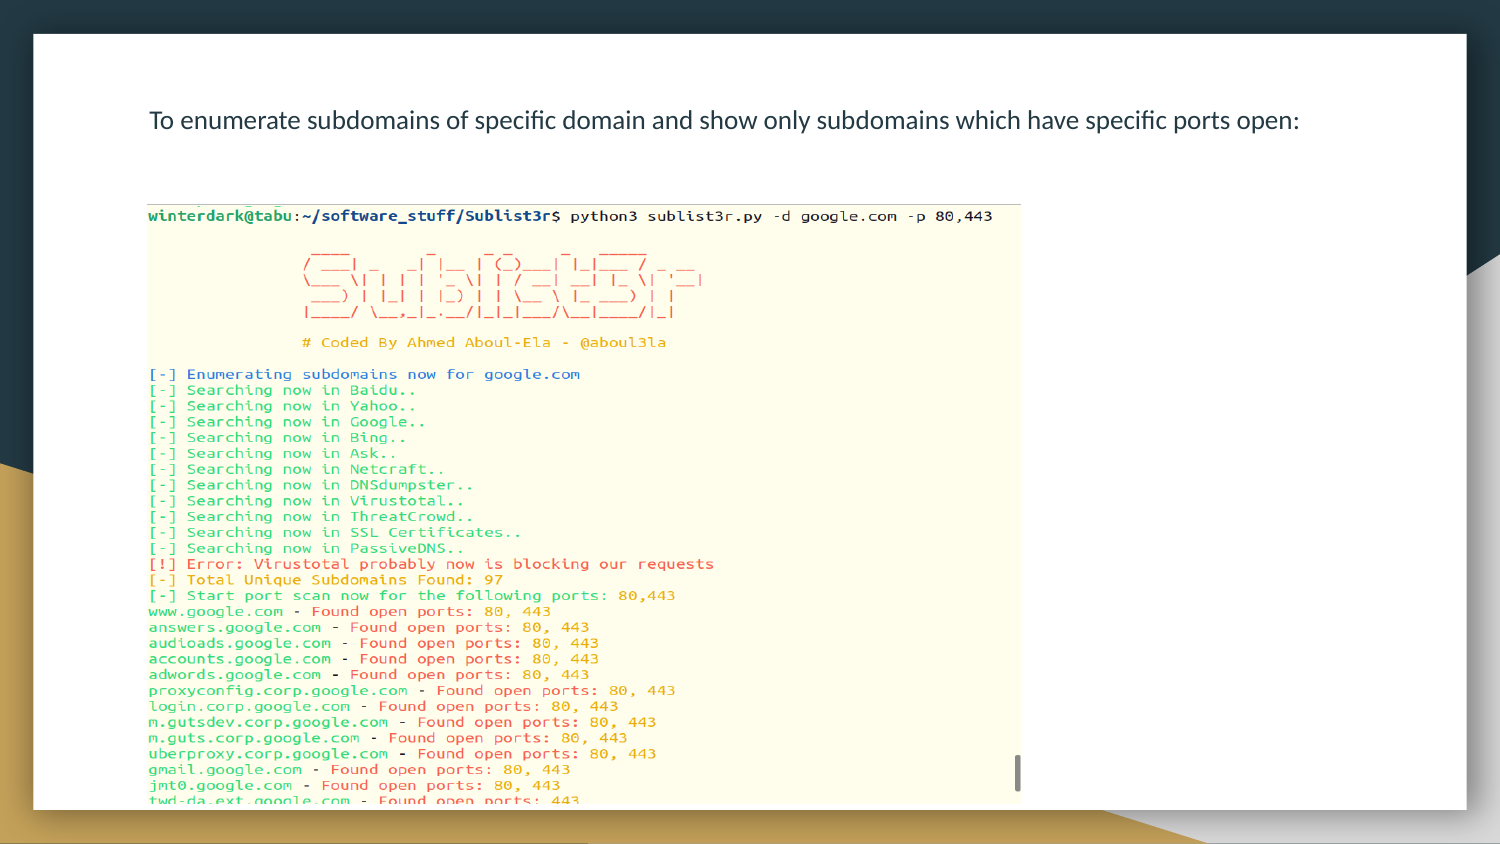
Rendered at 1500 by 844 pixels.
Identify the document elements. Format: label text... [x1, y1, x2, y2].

picture [146, 204, 1022, 804]
text_box To enumerate subdomains of specific domain and show only subdomains which have specific ports open: [134, 87, 1375, 195]
